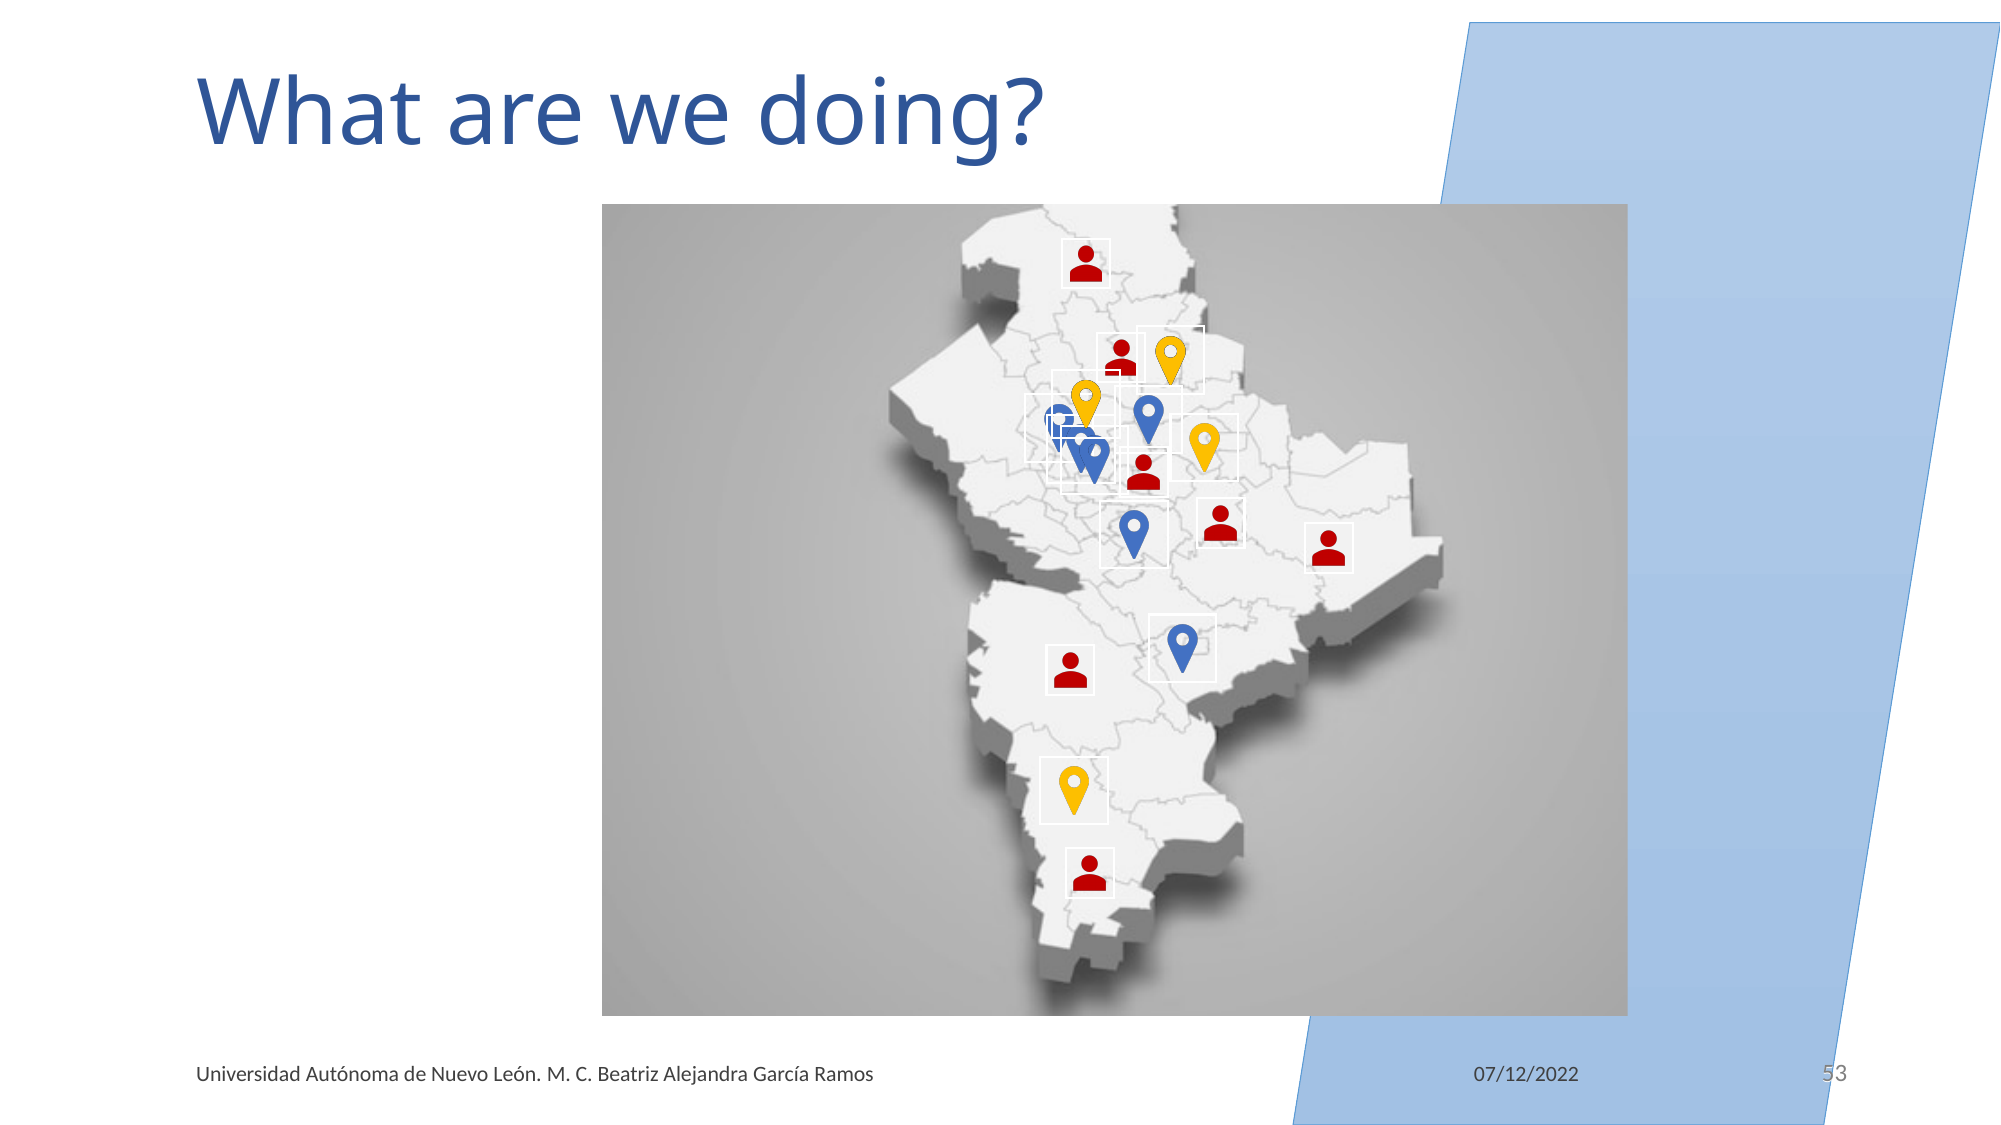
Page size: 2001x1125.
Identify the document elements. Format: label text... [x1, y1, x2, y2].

text_box [1292, 22, 2000, 1125]
title What are we doing? [181, 6, 1408, 224]
text_box 53 [1696, 1040, 1863, 1103]
picture [602, 204, 1628, 1016]
footer Universidad Autónoma de Nuevo León. M. C. Beatriz Alejandra García Ramos [181, 1042, 984, 1103]
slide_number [1143, 1042, 1594, 1103]
